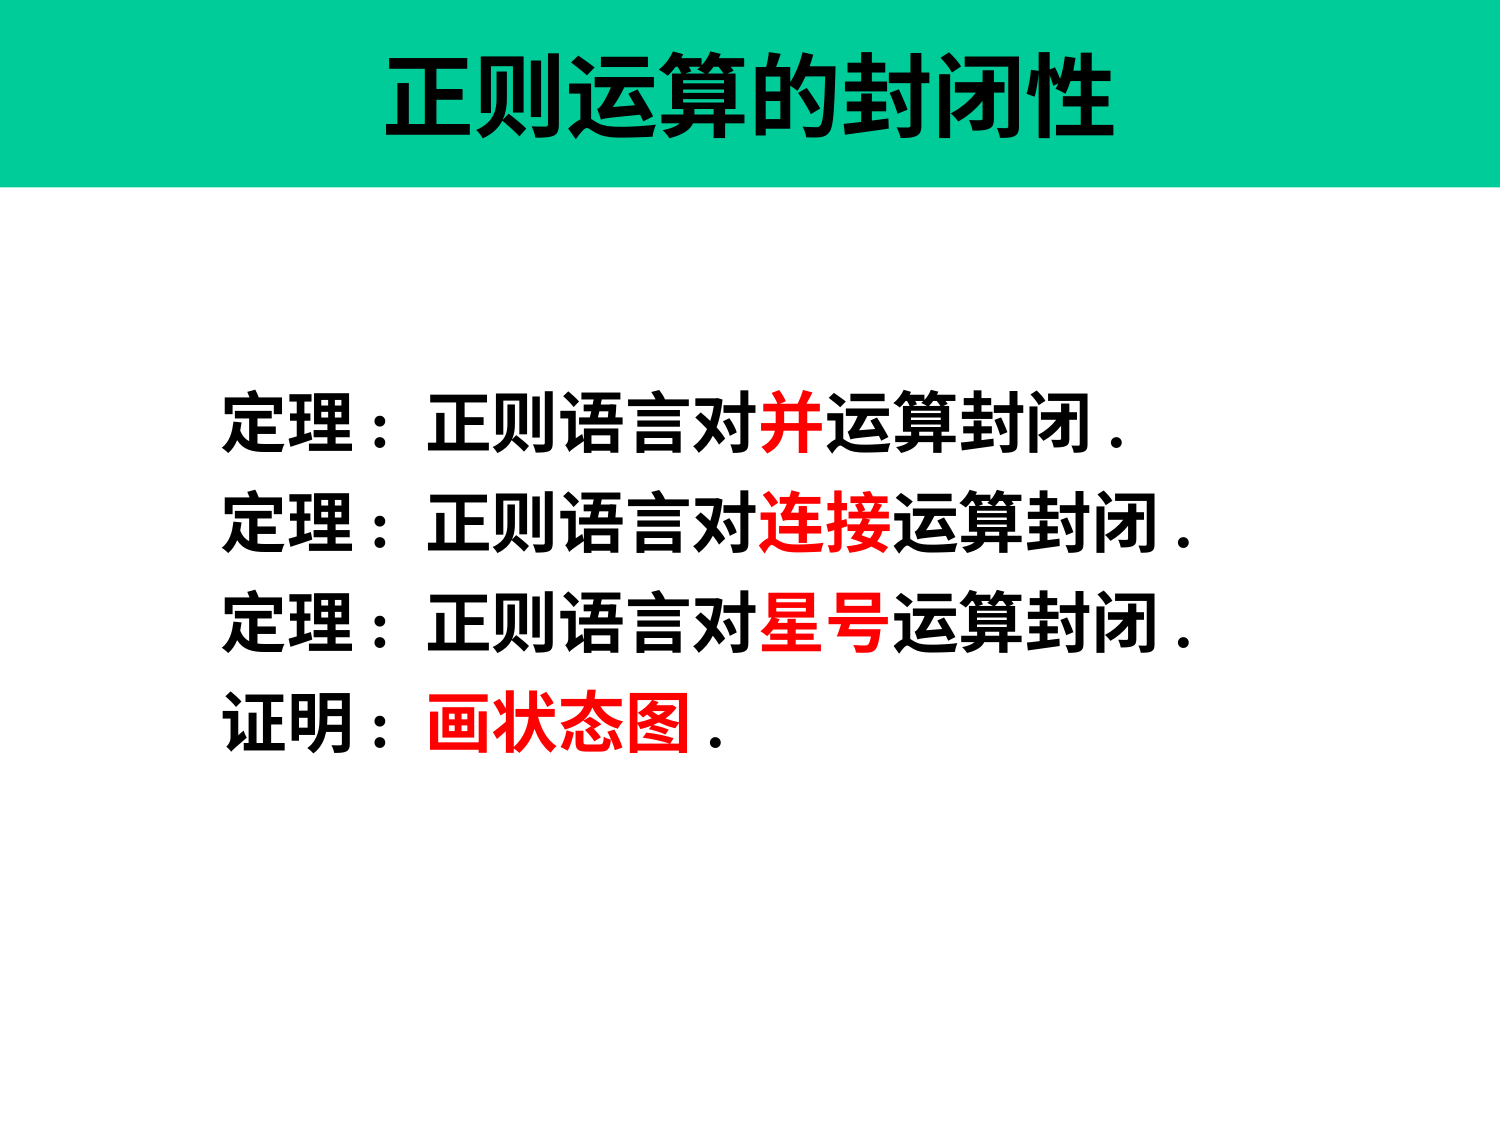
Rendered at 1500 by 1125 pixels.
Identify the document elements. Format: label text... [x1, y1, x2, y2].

text_box 定理: 正则语言对并运算封闭. 定理: 正则语言对连接运算封闭. 定理: 正则语言对星号运算封闭. 证明: 画状态图. [205, 373, 1224, 769]
title 正则运算的封闭性 [0, 0, 1500, 188]
